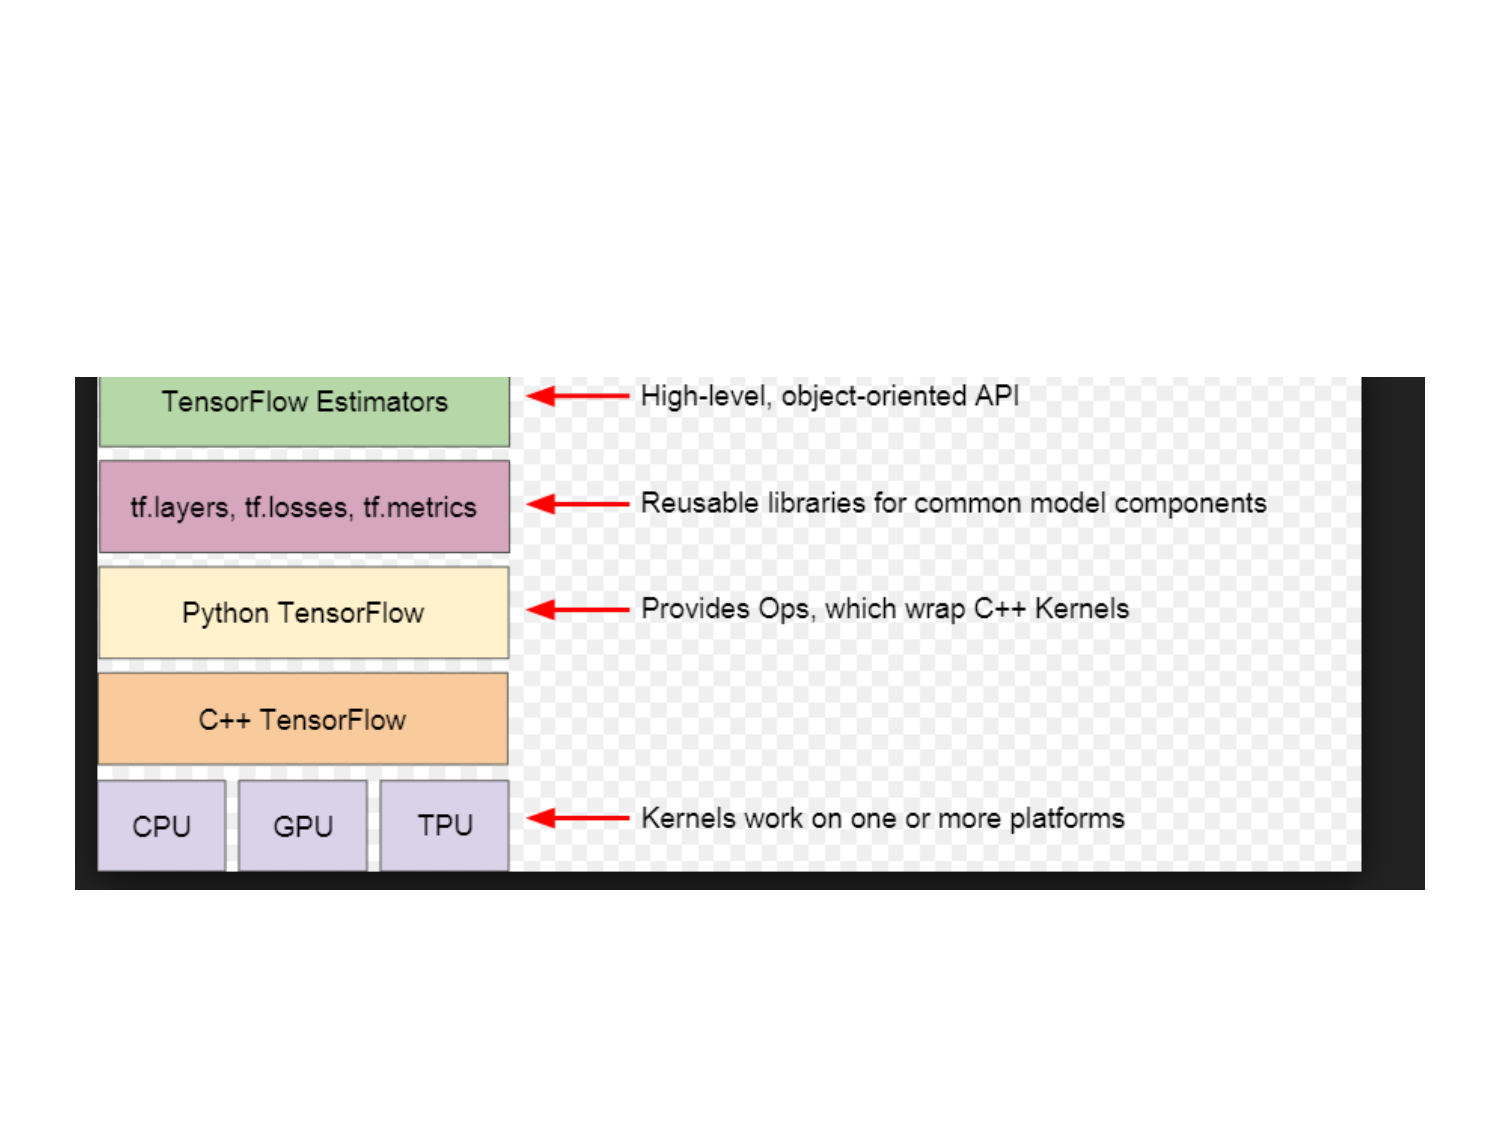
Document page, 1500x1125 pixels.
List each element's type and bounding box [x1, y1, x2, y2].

list [74, 377, 1426, 891]
